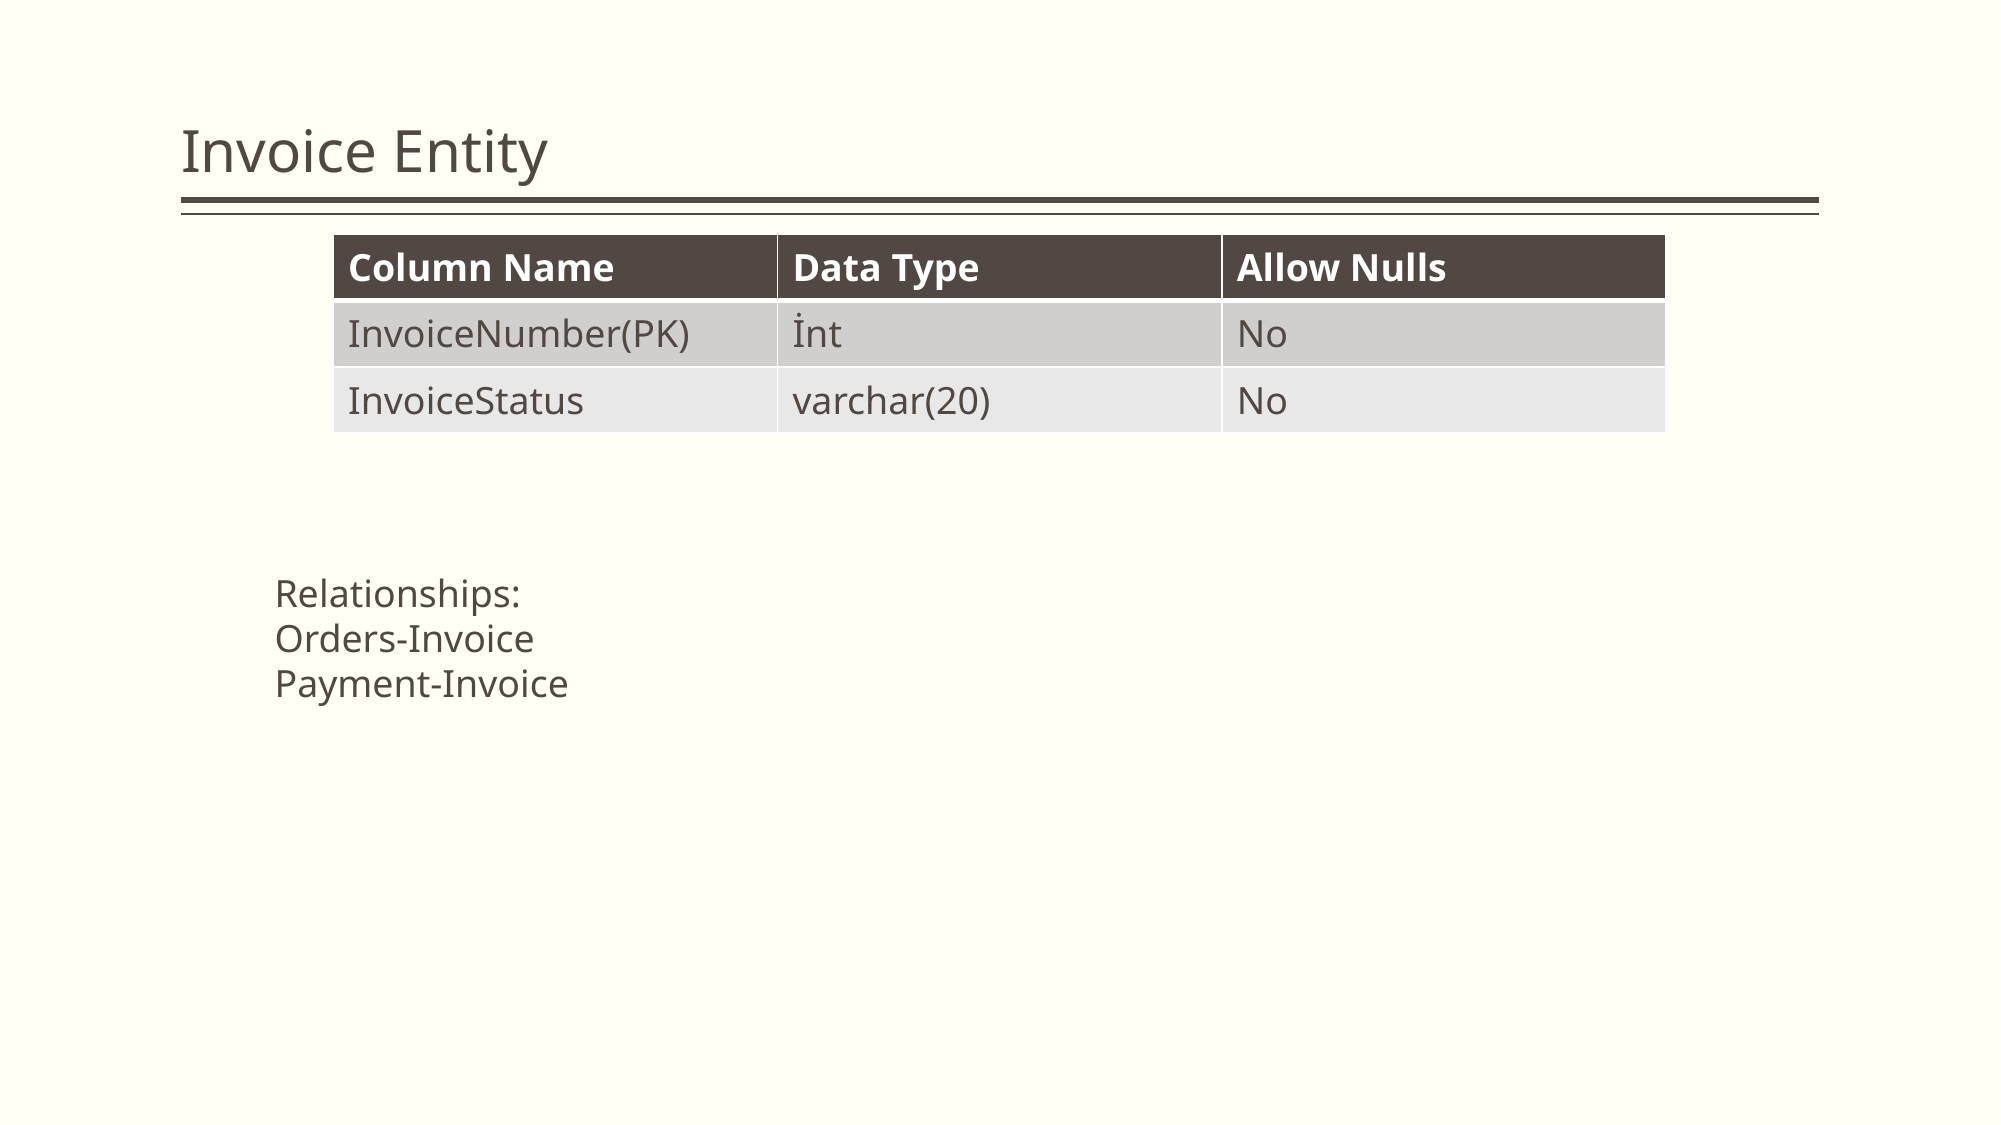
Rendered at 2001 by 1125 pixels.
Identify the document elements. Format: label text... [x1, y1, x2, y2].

table_header Data Type [778, 235, 1221, 298]
title Invoice Entity [181, 12, 1819, 193]
table_cell İnt [778, 303, 1221, 366]
table_cell varchar(20) [778, 368, 1221, 432]
table_header Column Name [334, 235, 777, 298]
text_box Relationships: Orders-Invoice Payment-Invoice [259, 562, 1783, 713]
table_cell No [1223, 303, 1665, 366]
table_cell InvoiceNumber(PK) [334, 303, 777, 366]
table_cell InvoiceStatus [334, 368, 777, 432]
table_header Allow Nulls [1223, 235, 1665, 298]
table_cell No [1223, 368, 1665, 432]
